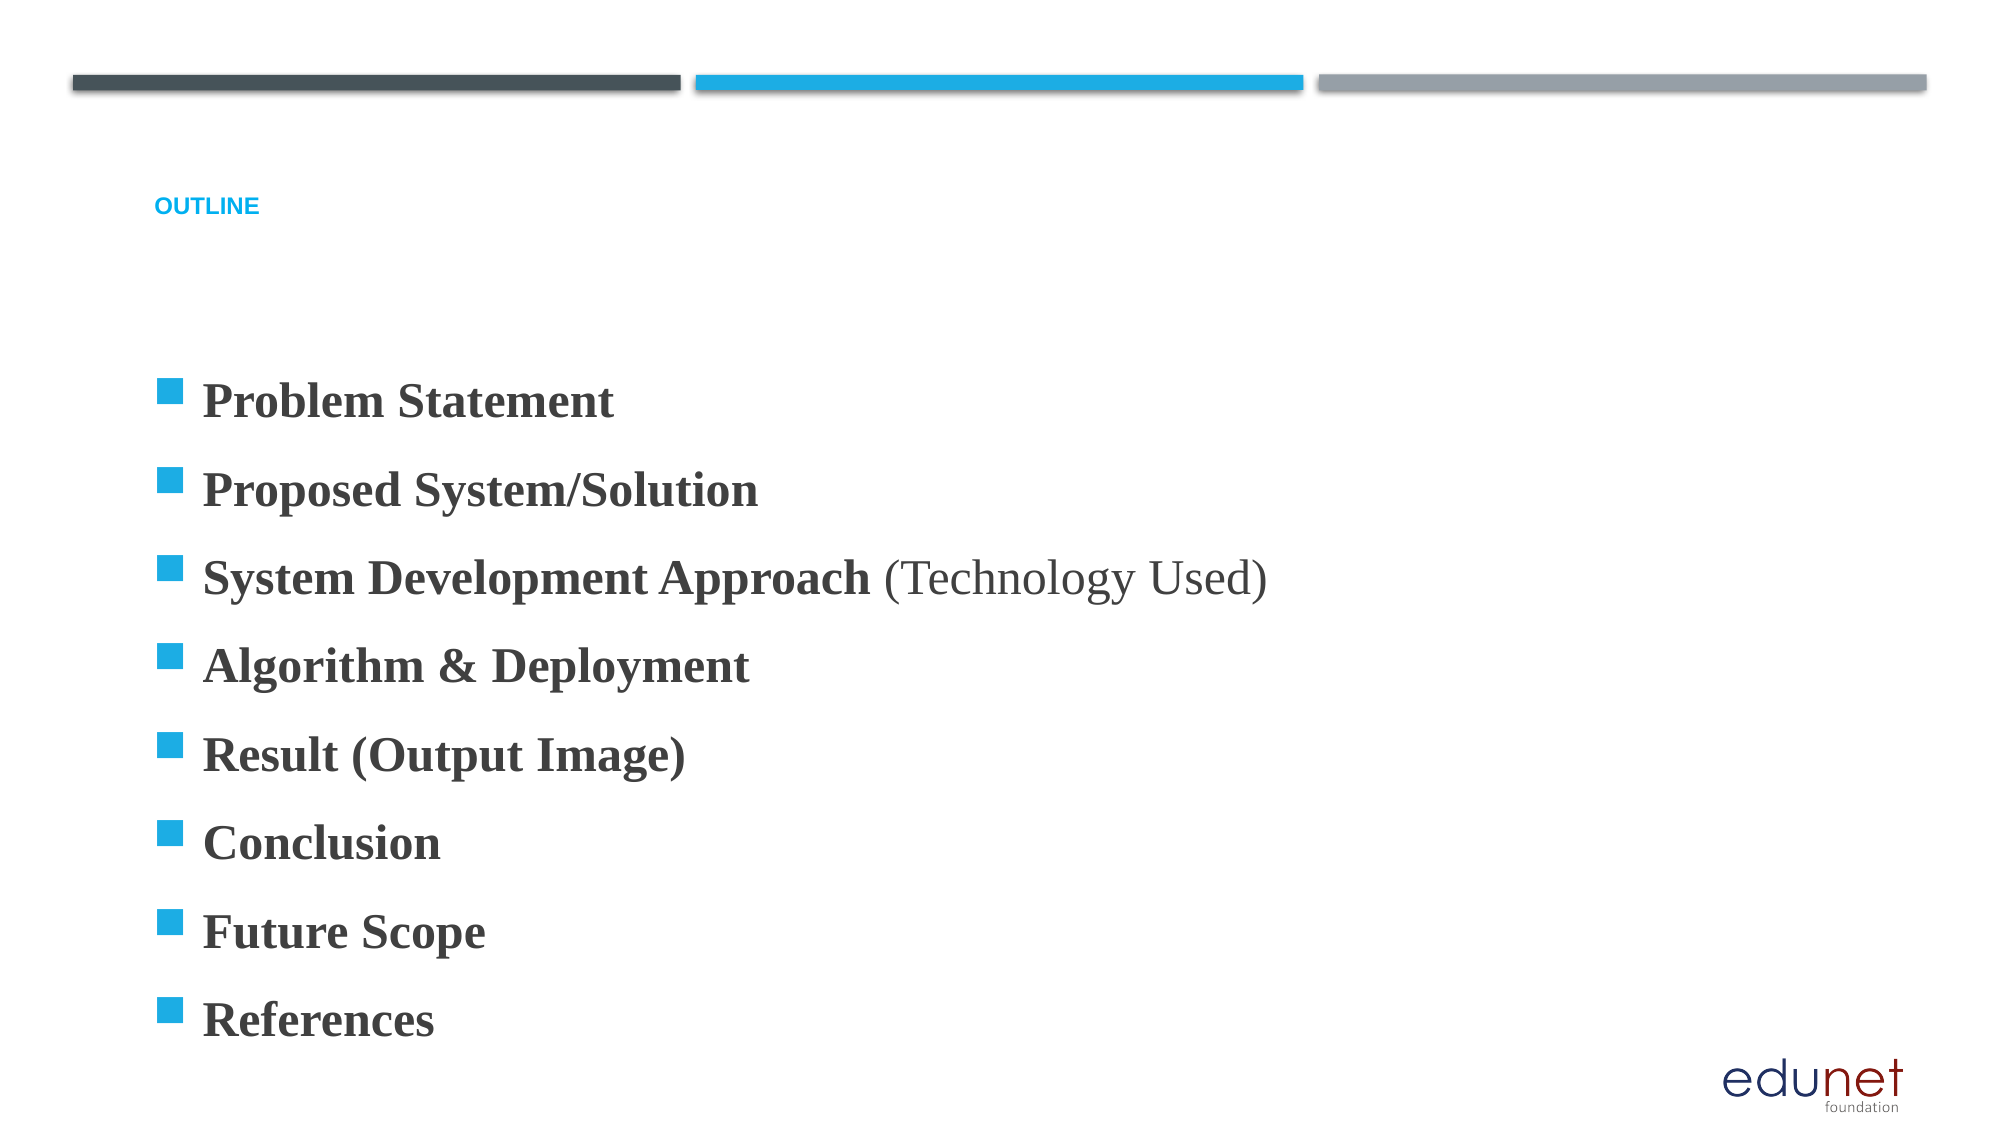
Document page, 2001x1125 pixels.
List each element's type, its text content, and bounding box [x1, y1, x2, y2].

title OUTLINE [139, 91, 1865, 228]
list Problem Statement Proposed System/Solution System Development Approach (Technology Used) Algorithm & Deployment Result (Output Image) Conclusion Future Scope References [137, 265, 1945, 1125]
